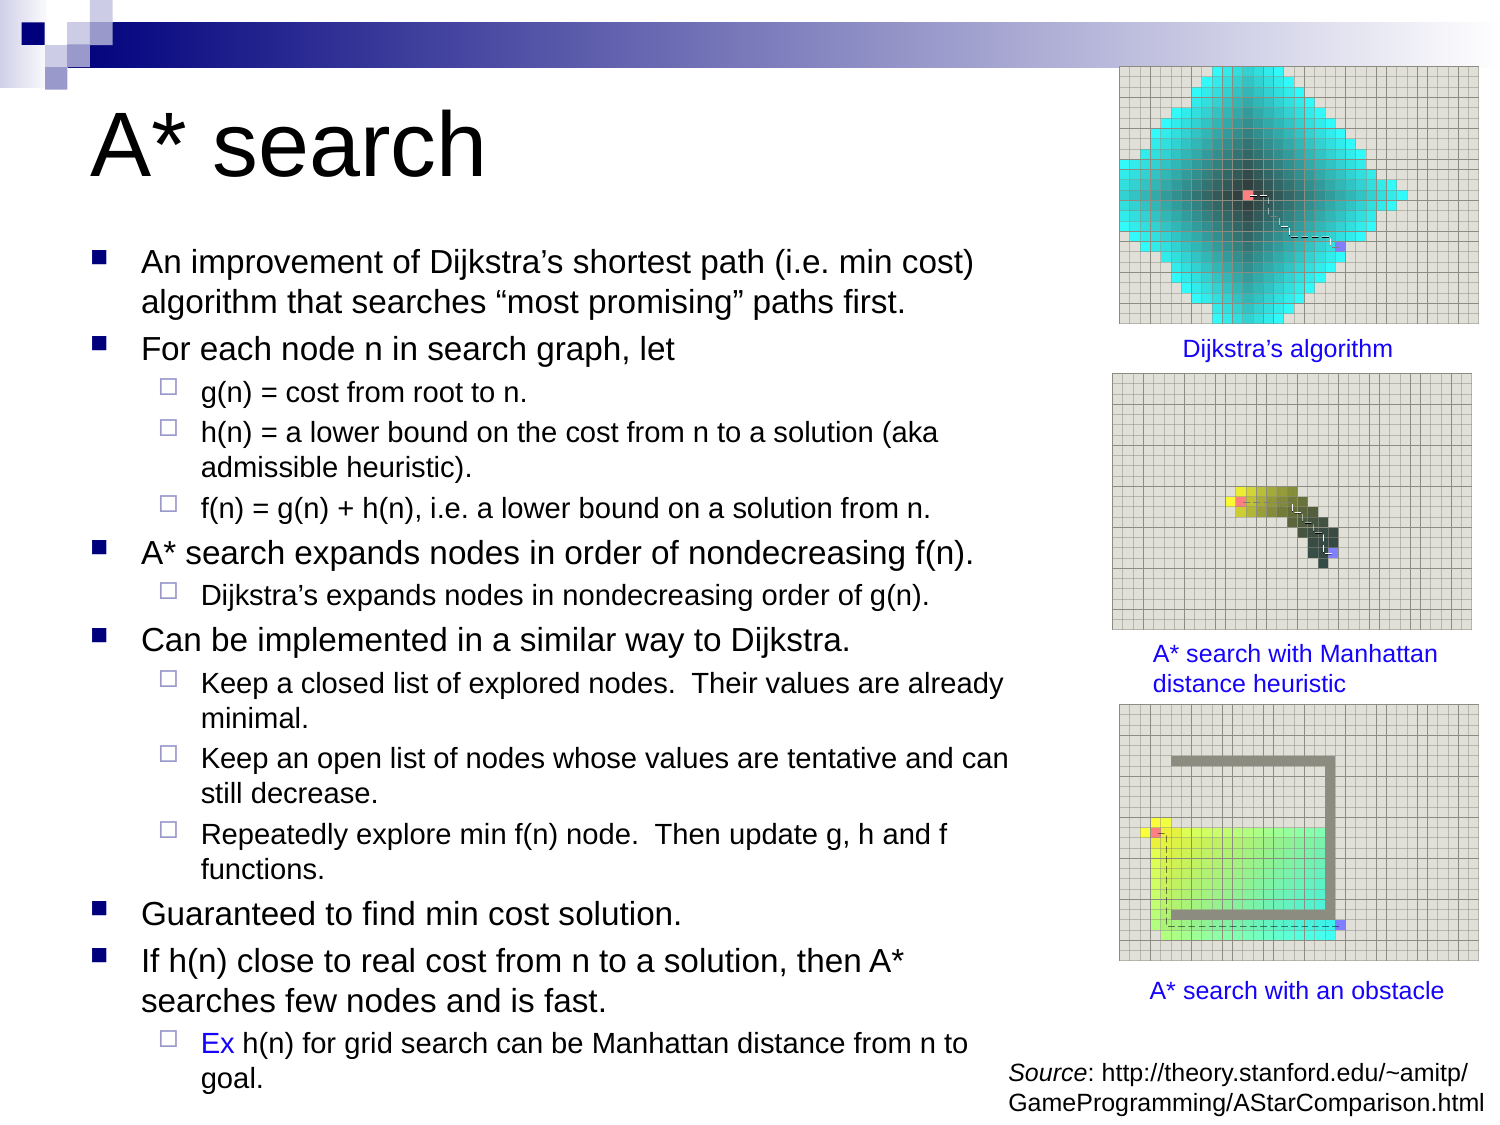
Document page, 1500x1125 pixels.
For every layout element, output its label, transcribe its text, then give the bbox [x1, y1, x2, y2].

list An improvement of Dijkstra’s shortest path (i.e. min cost) algorithm that searches “most promising” paths first. For each node n in search graph, let g(n) = cost from root to n. h(n) = a lower bound on the cost from n to a solution (aka admissible heuristic). f(n) = g(n) + h(n), i.e. a lower bound on a solution from n. A* search expands nodes in order of nondecreasing f(n). Dijkstra’s expands nodes in nondecreasing order of g(n). Can be implemented in a similar way to Dijkstra. Keep a closed list of explored nodes. Their values are already minimal. Keep an open list of nodes whose values are tentative and can still decrease. Repeatedly explore min f(n) node. Then update g, h and f functions. Guaranteed to find min cost solution. If h(n) close to real cost from n to a solution, then A* searches few nodes and is fast. Ex h(n) for grid search can be Manhattan distance from n to goal. [75, 232, 988, 1112]
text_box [993, 66, 1500, 1125]
title A* search [75, 75, 988, 205]
